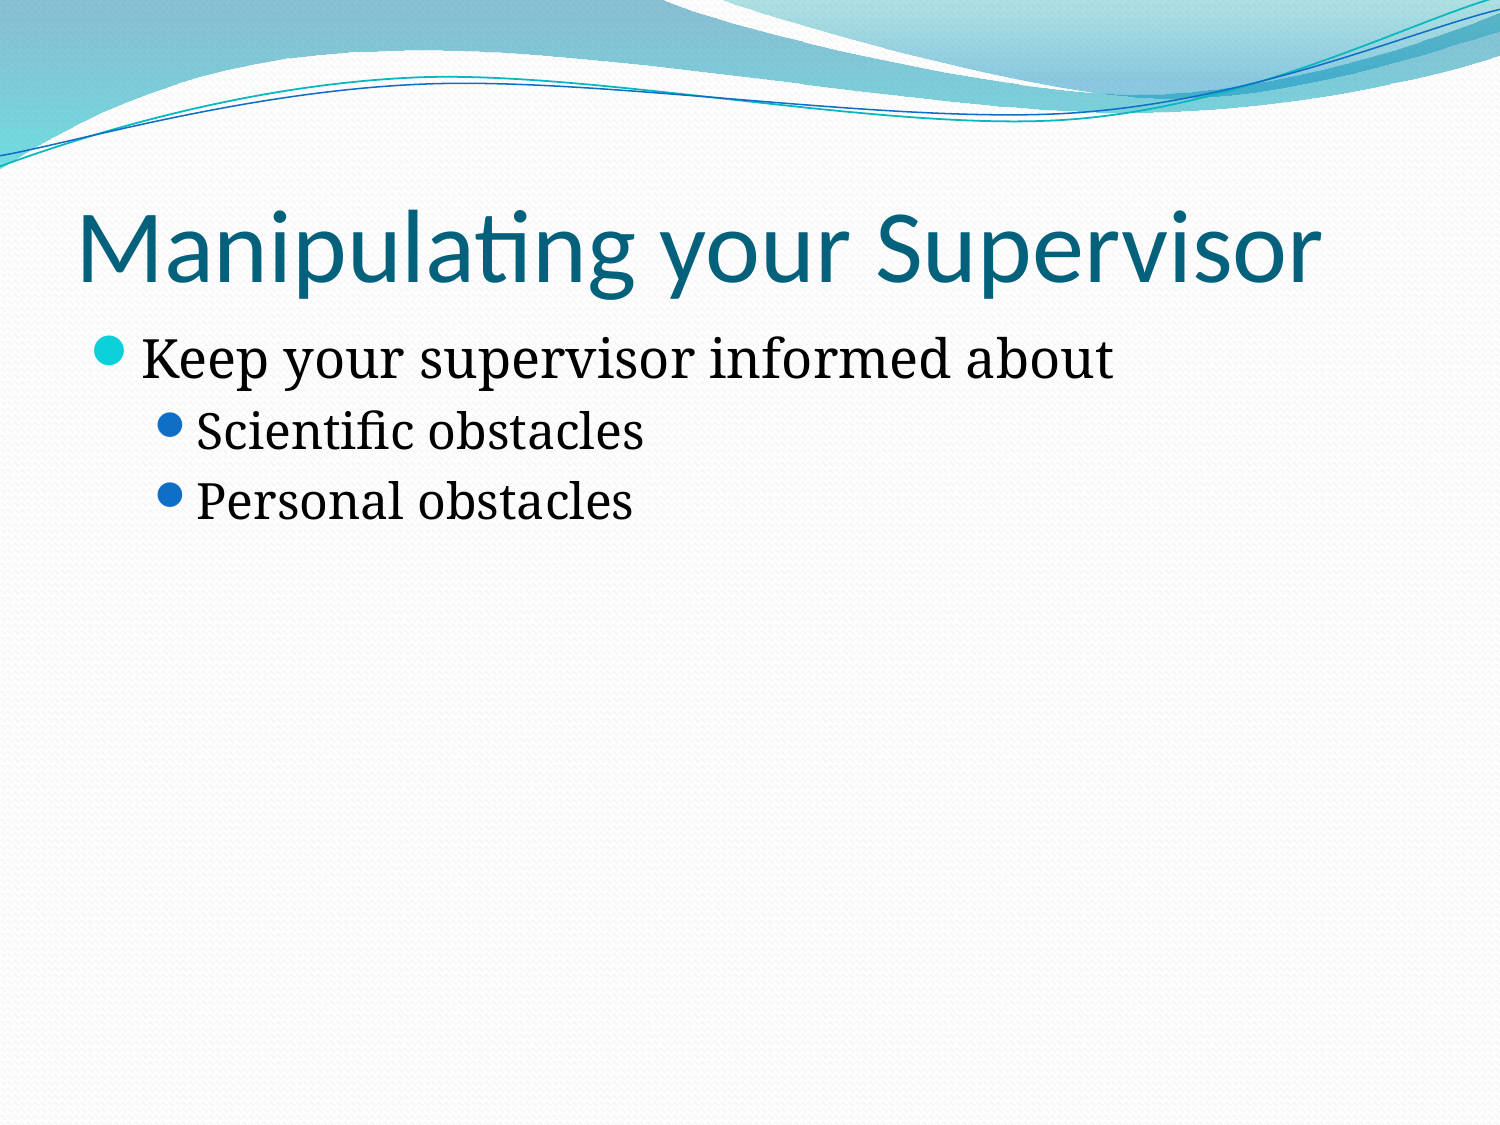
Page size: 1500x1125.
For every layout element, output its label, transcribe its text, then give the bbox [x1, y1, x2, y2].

list Keep your supervisor informed about Scientific obstacles Personal obstacles [75, 317, 1425, 1038]
title Manipulating your Supervisor [75, 115, 1425, 303]
